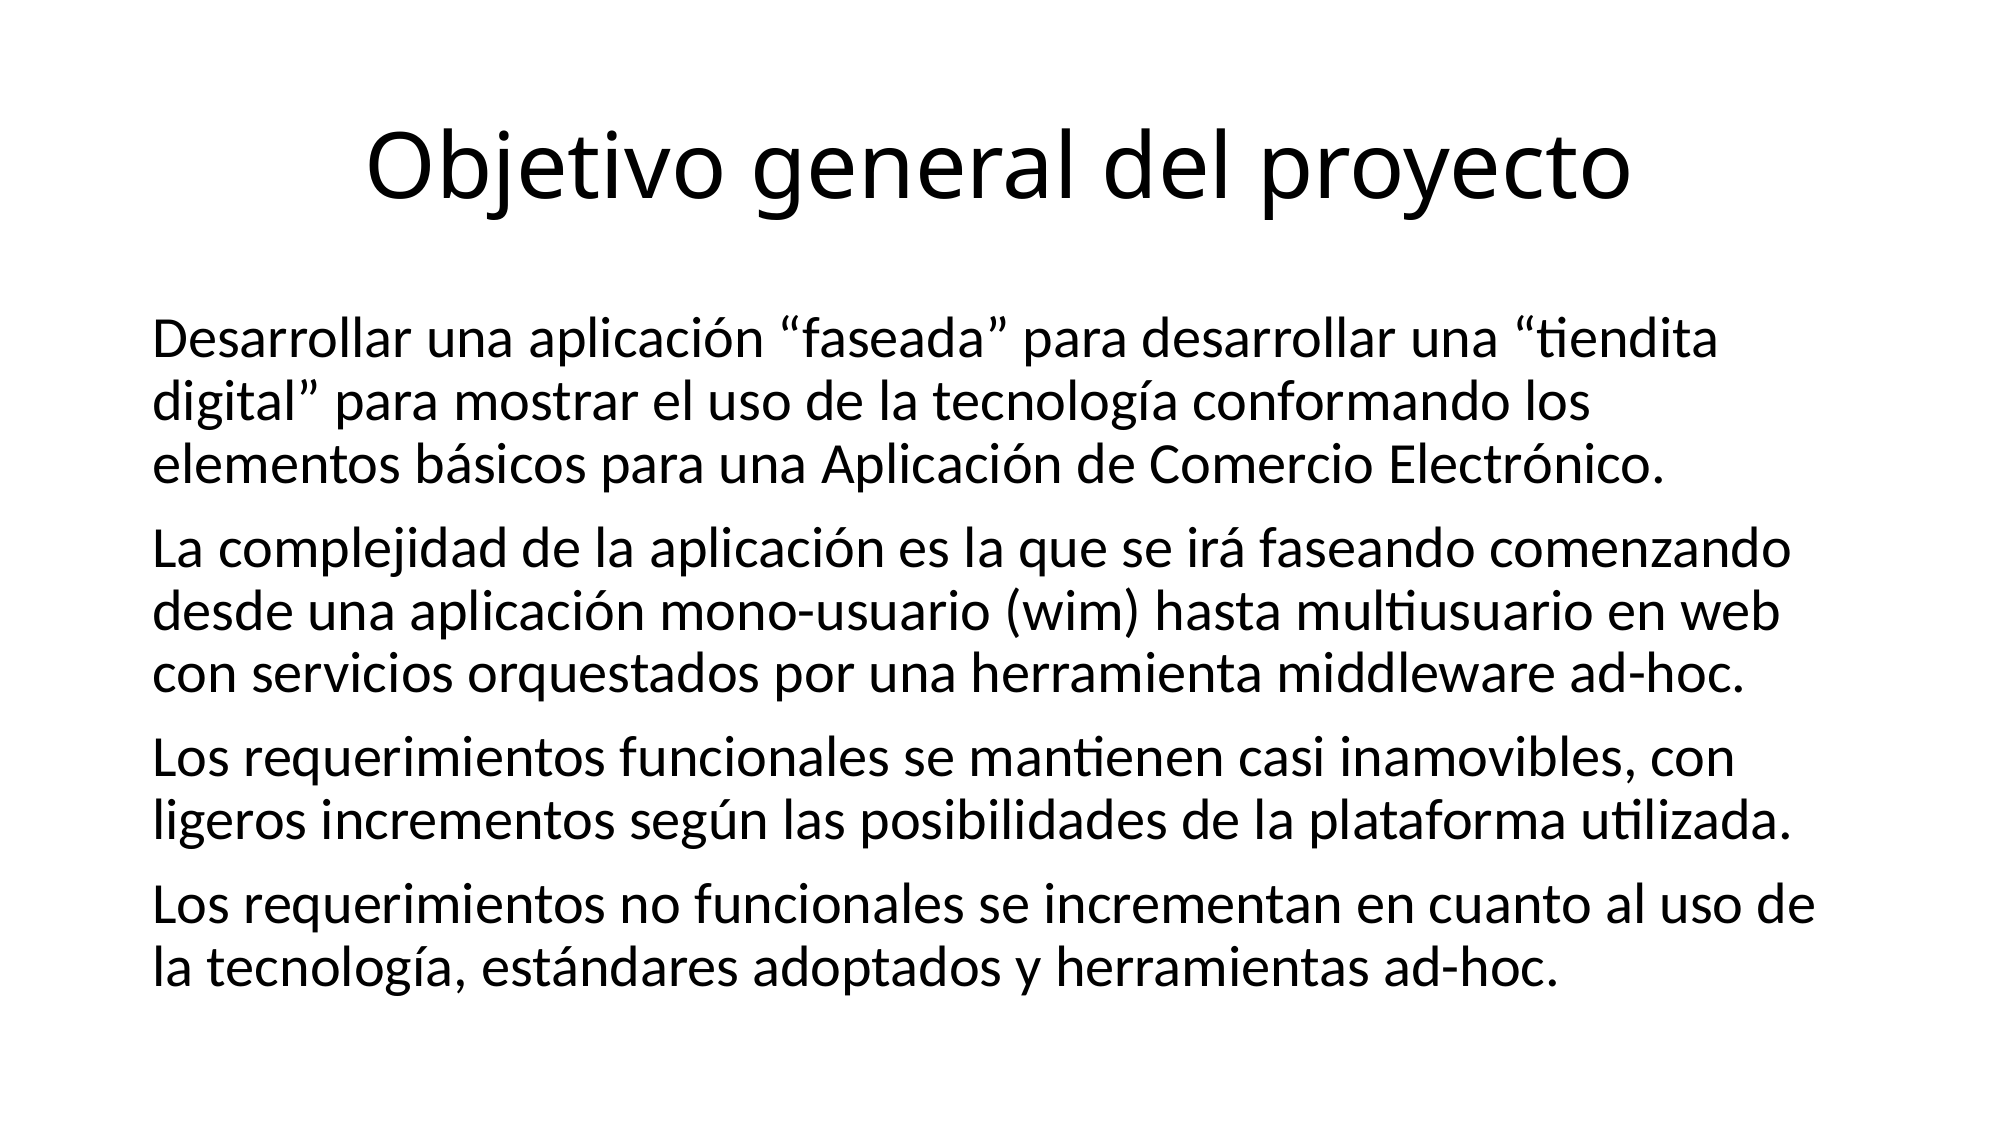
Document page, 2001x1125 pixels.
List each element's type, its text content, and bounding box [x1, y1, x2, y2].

title Objetivo general del proyecto [137, 59, 1863, 278]
list Desarrollar una aplicación “faseada” para desarrollar una “tiendita digital” para mostrar el uso de la tecnología conformando los elementos básicos para una Aplicación de Comercio Electrónico. La complejidad de la aplicación es la que se irá faseando comenzando desde una aplicación mono-usuario (wim) hasta multiusuario en web con servicios orquestados por una herramienta middleware ad-hoc. Los requerimientos funcionales se mantienen casi inamovibles, con ligeros incrementos según las posibilidades de la plataforma utilizada. Los requerimientos no funcionales se incrementan en cuanto al uso de la tecnología, estándares adoptados y herramientas ad-hoc. [137, 299, 1863, 1014]
